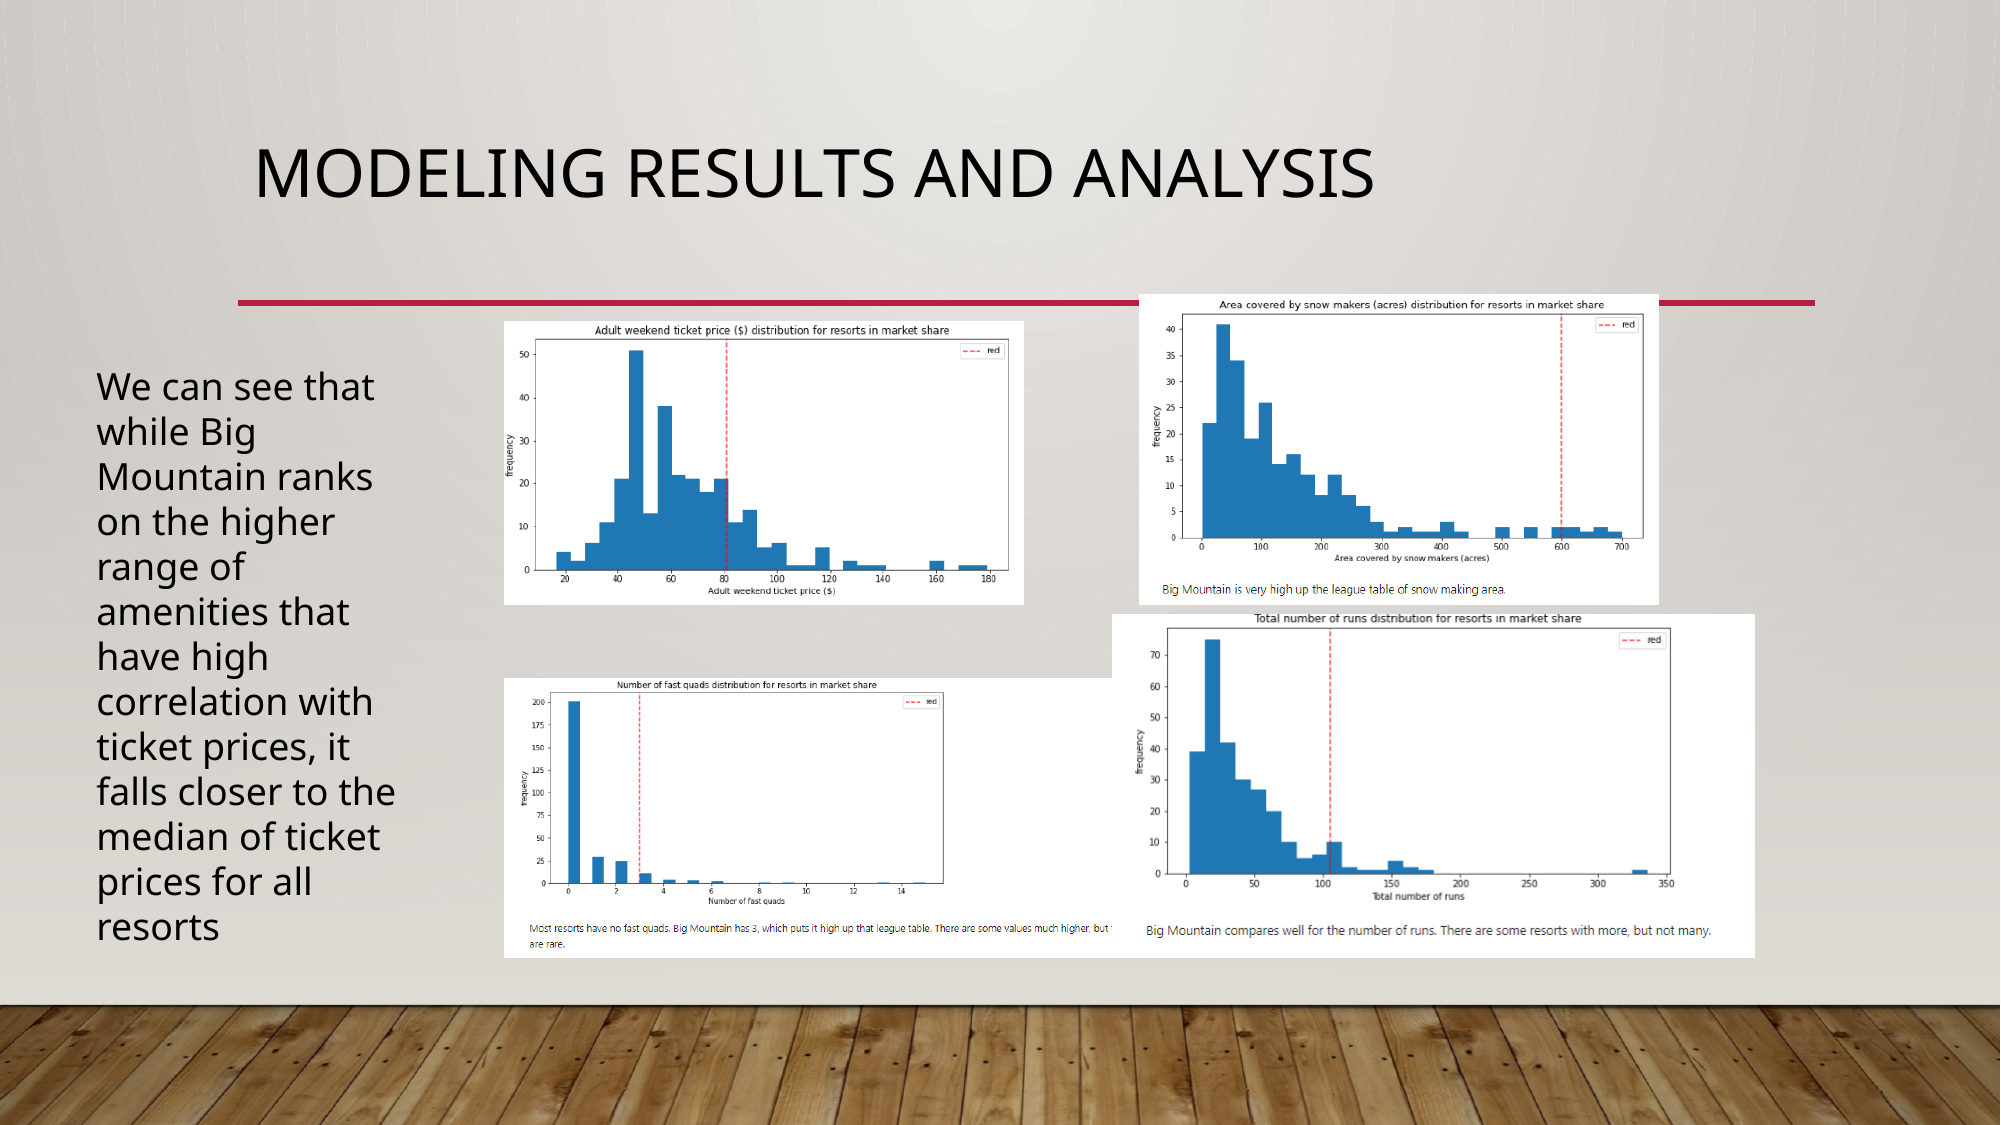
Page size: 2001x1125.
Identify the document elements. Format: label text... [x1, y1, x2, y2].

picture [503, 614, 1755, 959]
text_box We can see that while Big Mountain ranks on the higher range of amenities that have high correlation with ticket prices, it falls closer to the median of ticket prices for all resorts [81, 355, 428, 956]
title Modeling Results and Analysis [238, 131, 1814, 305]
picture [504, 321, 1024, 606]
picture [0, 1005, 2000, 1125]
picture [1139, 294, 1659, 606]
